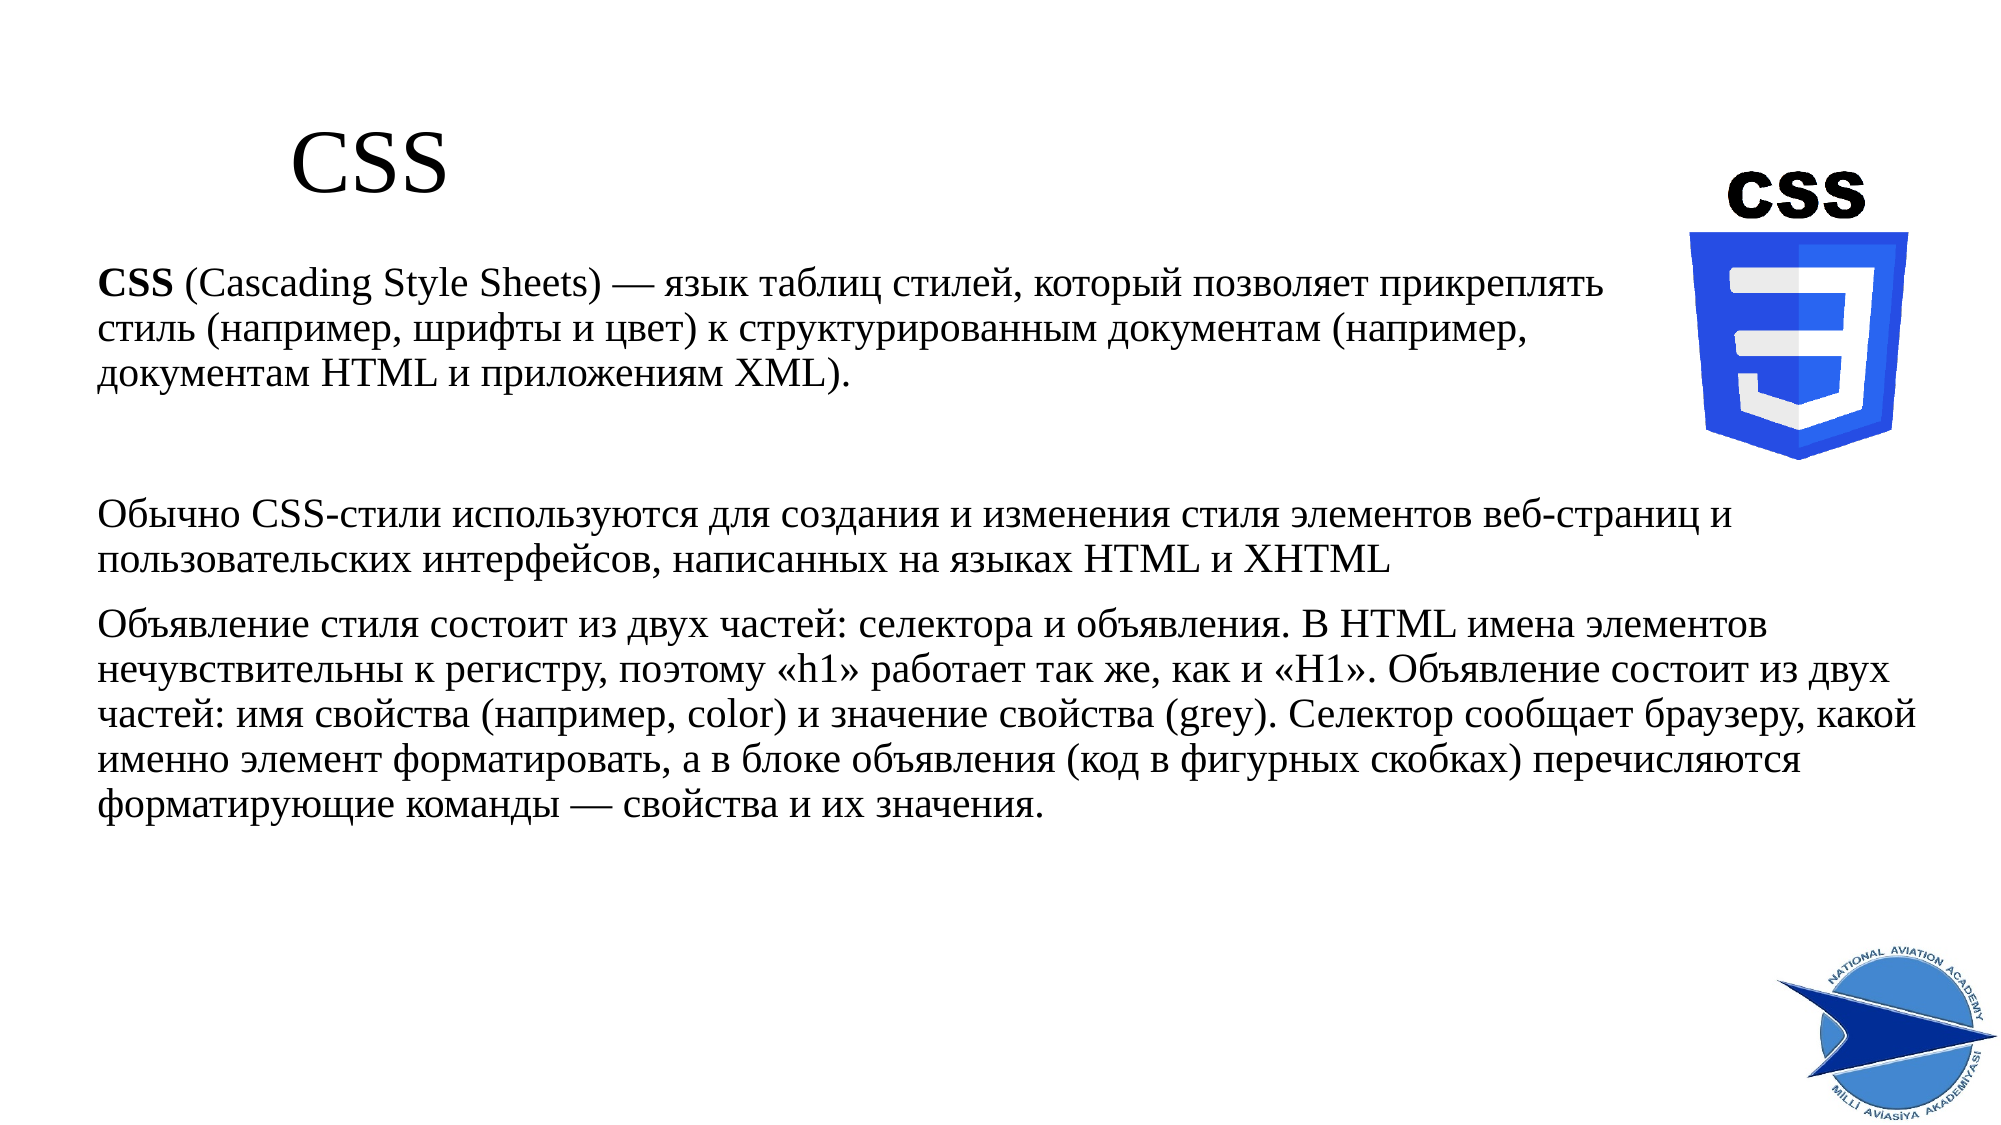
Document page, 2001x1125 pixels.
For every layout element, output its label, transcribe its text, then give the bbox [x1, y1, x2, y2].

title CSS [275, 105, 2000, 220]
picture [1678, 162, 1919, 471]
list CSS (Cascading Style Sheets) — язык таблиц стилей, который позволяет прикреплять стиль (например, шрифты и цвет) к структурированным документам (например, документам HTML и приложениям XML). [82, 253, 1631, 425]
text_box Обычно CSS-стили используются для создания и изменения стиля элементов веб-страниц и пользовательских интерфейсов, написанных на языках HTML и XHTML Объявление стиля состоит из двух частей: селектора и объявления. В HTML имена элементов нечувствительны к регистру, поэтому «h1» работает так же, как и «H1». Объявление состоит из двух частей: имя свойства (например, color) и значение свойства (grey). Селектор сообщает браузеру, какой именно элемент форматировать, а в блоке объявления (код в фигурных скобках) перечисляются форматирующие команды — свойства и их значения. [82, 483, 1946, 1092]
picture [1772, 936, 2000, 1125]
